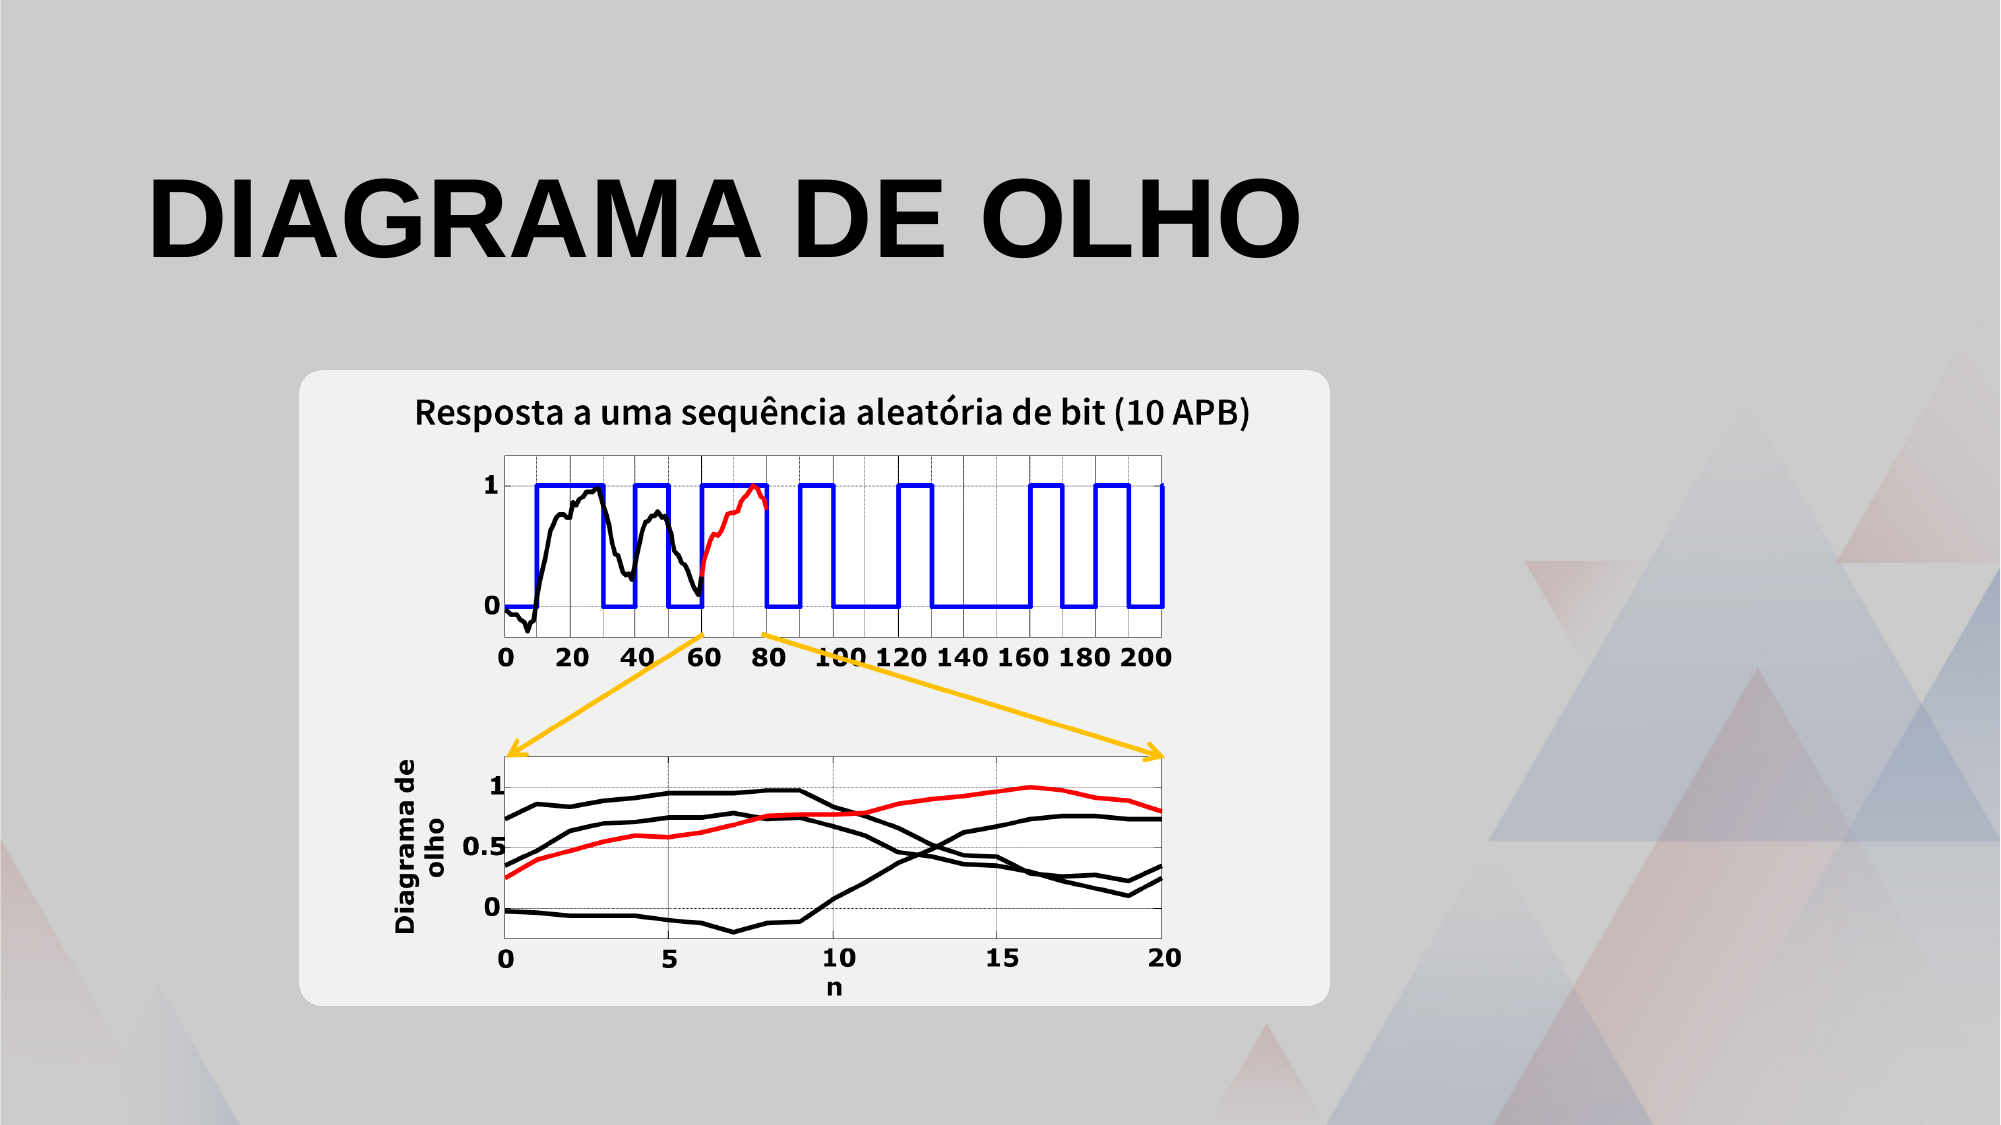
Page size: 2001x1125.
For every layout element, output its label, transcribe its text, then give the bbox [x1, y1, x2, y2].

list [299, 370, 1330, 1016]
title Diagrama de olho [131, 112, 1869, 331]
picture [0, 0, 2001, 1125]
